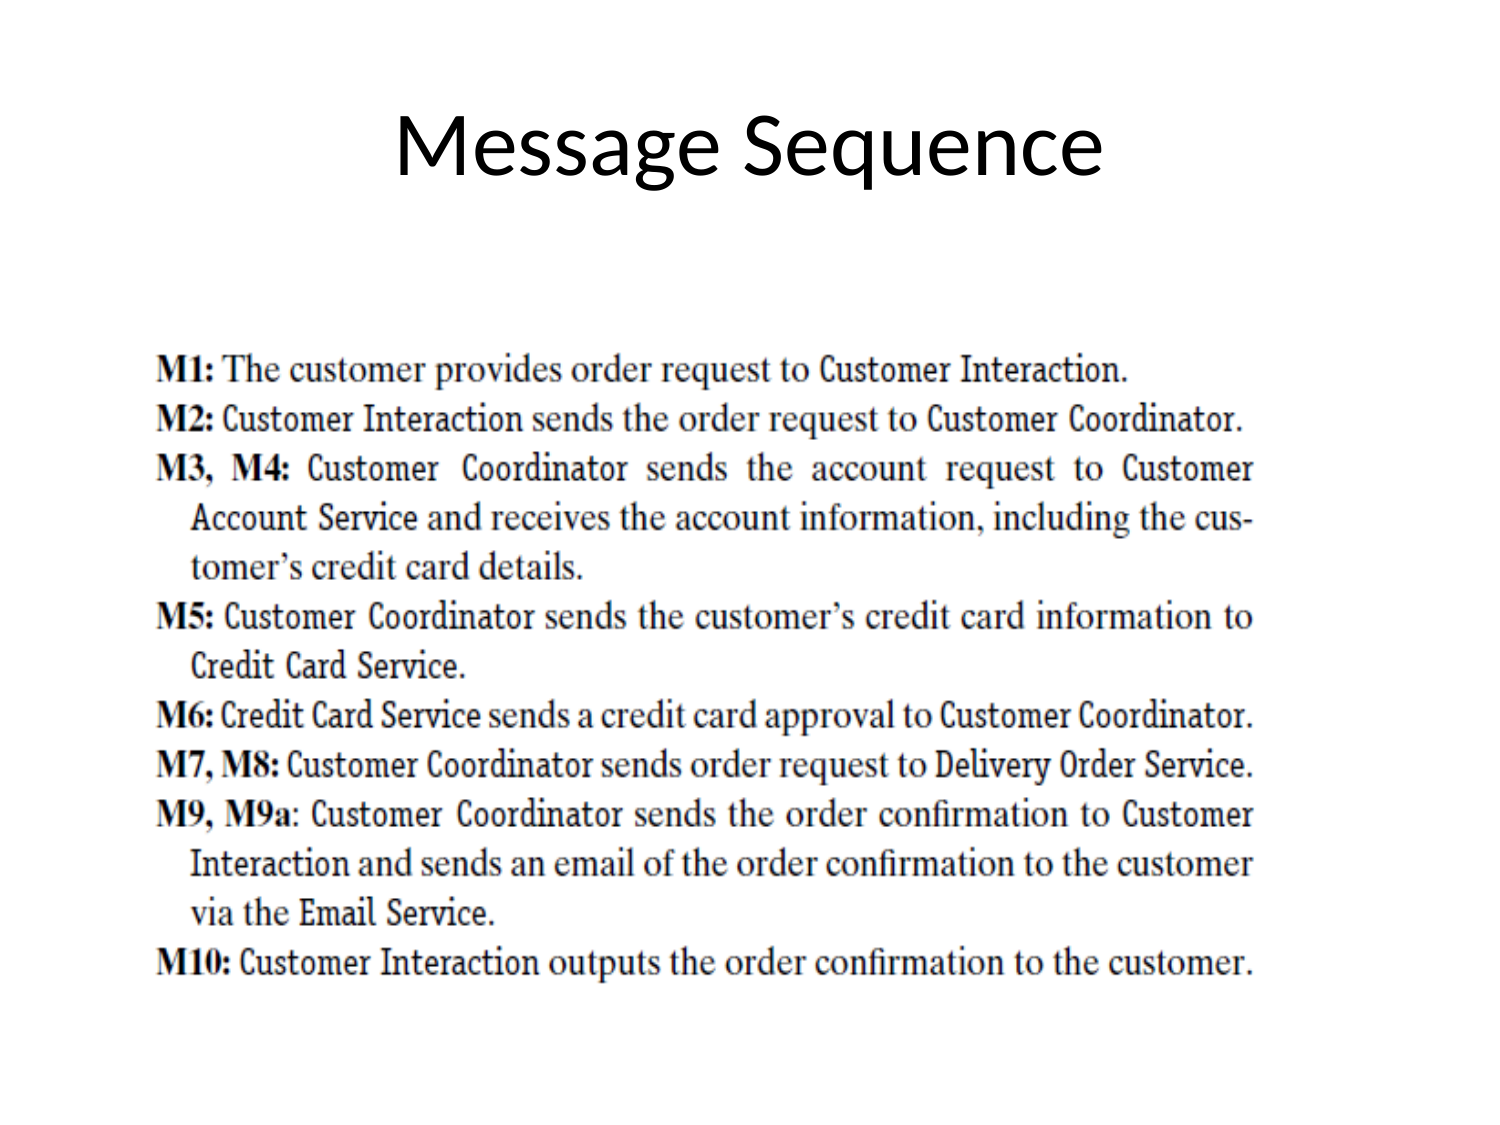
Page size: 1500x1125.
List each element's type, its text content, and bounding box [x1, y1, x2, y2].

title Message Sequence [75, 45, 1425, 233]
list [124, 337, 1326, 1001]
